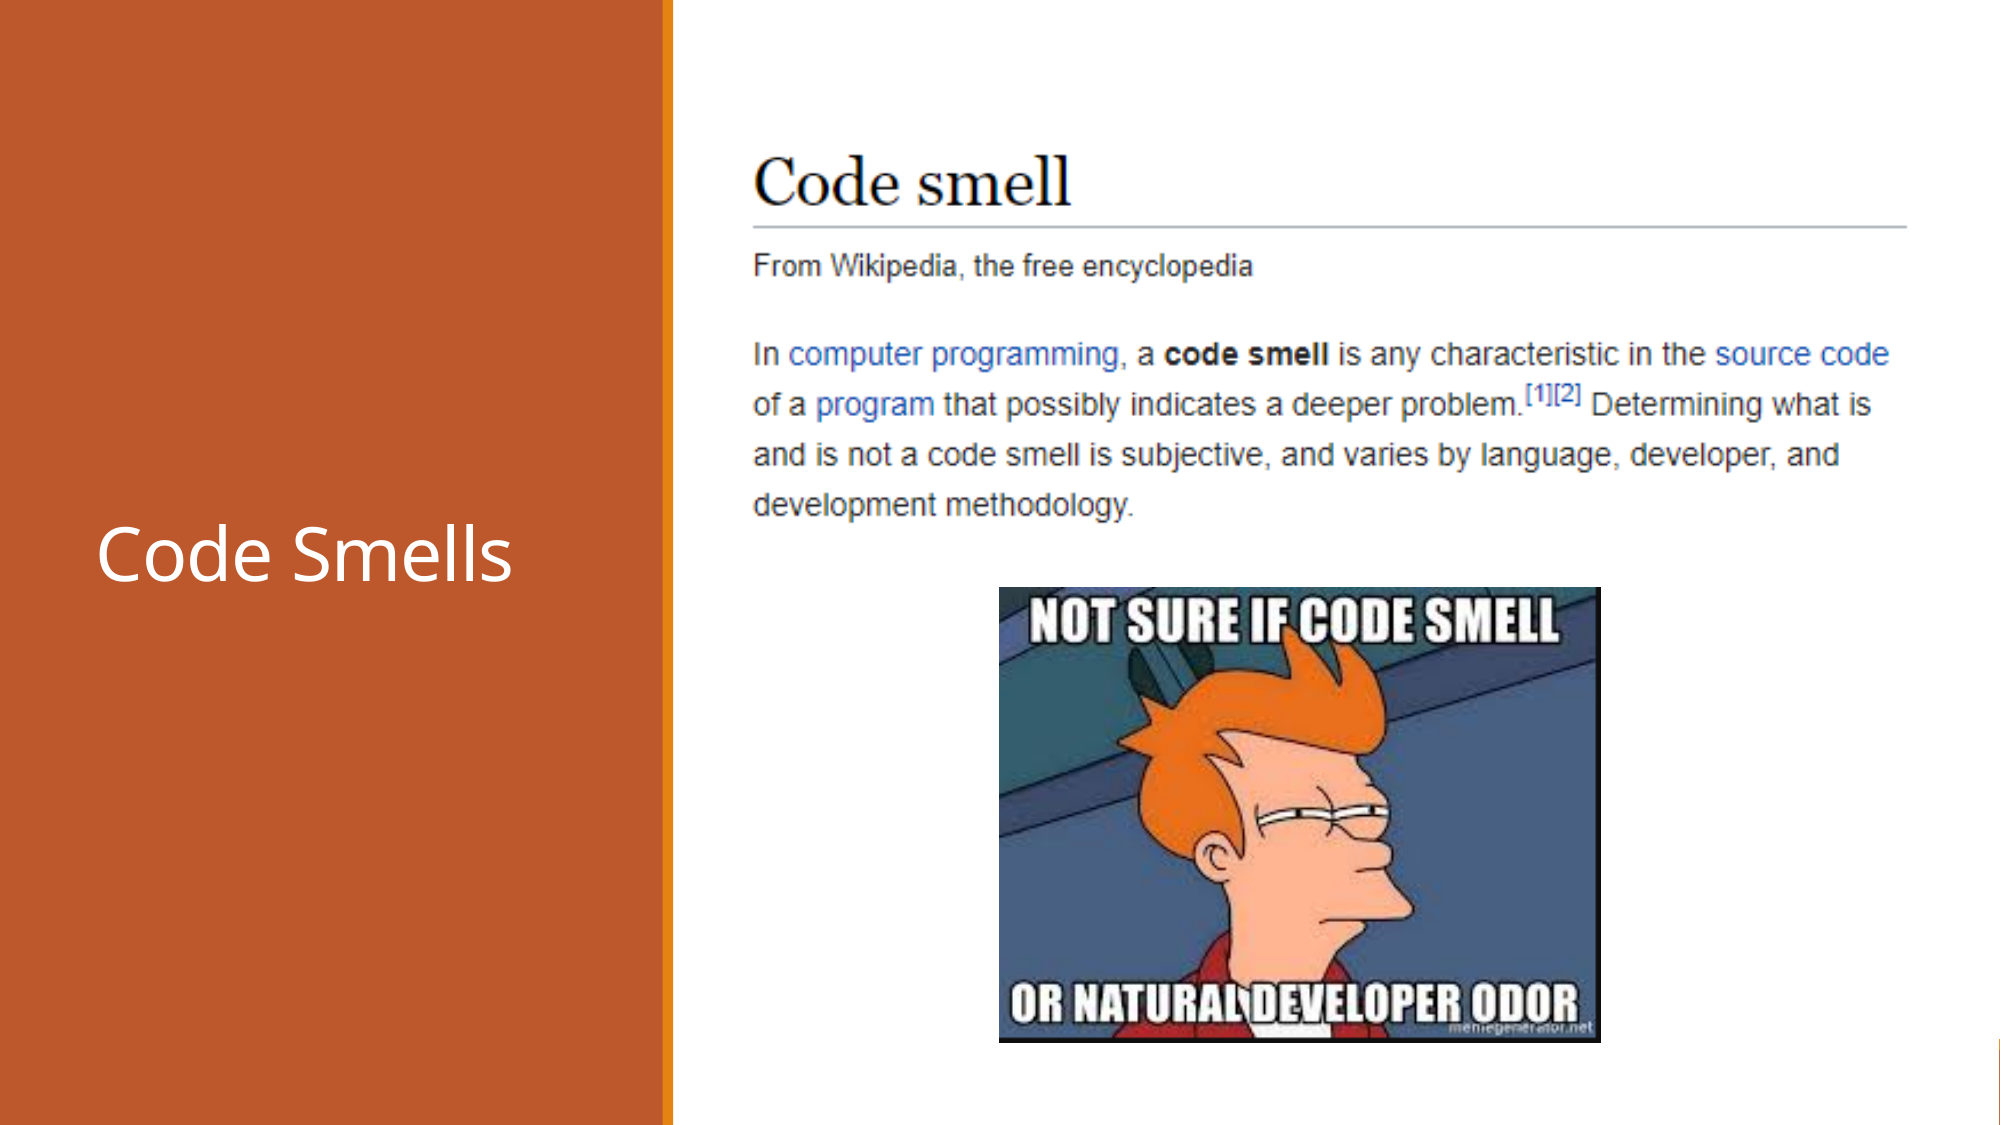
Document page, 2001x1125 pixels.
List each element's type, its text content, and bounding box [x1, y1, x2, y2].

text_box [0, 0, 661, 1125]
text_box [674, 0, 2000, 1125]
title Code Smells [80, 84, 587, 1032]
text_box [661, 0, 674, 1125]
picture [998, 587, 1601, 1044]
picture [739, 141, 1919, 538]
